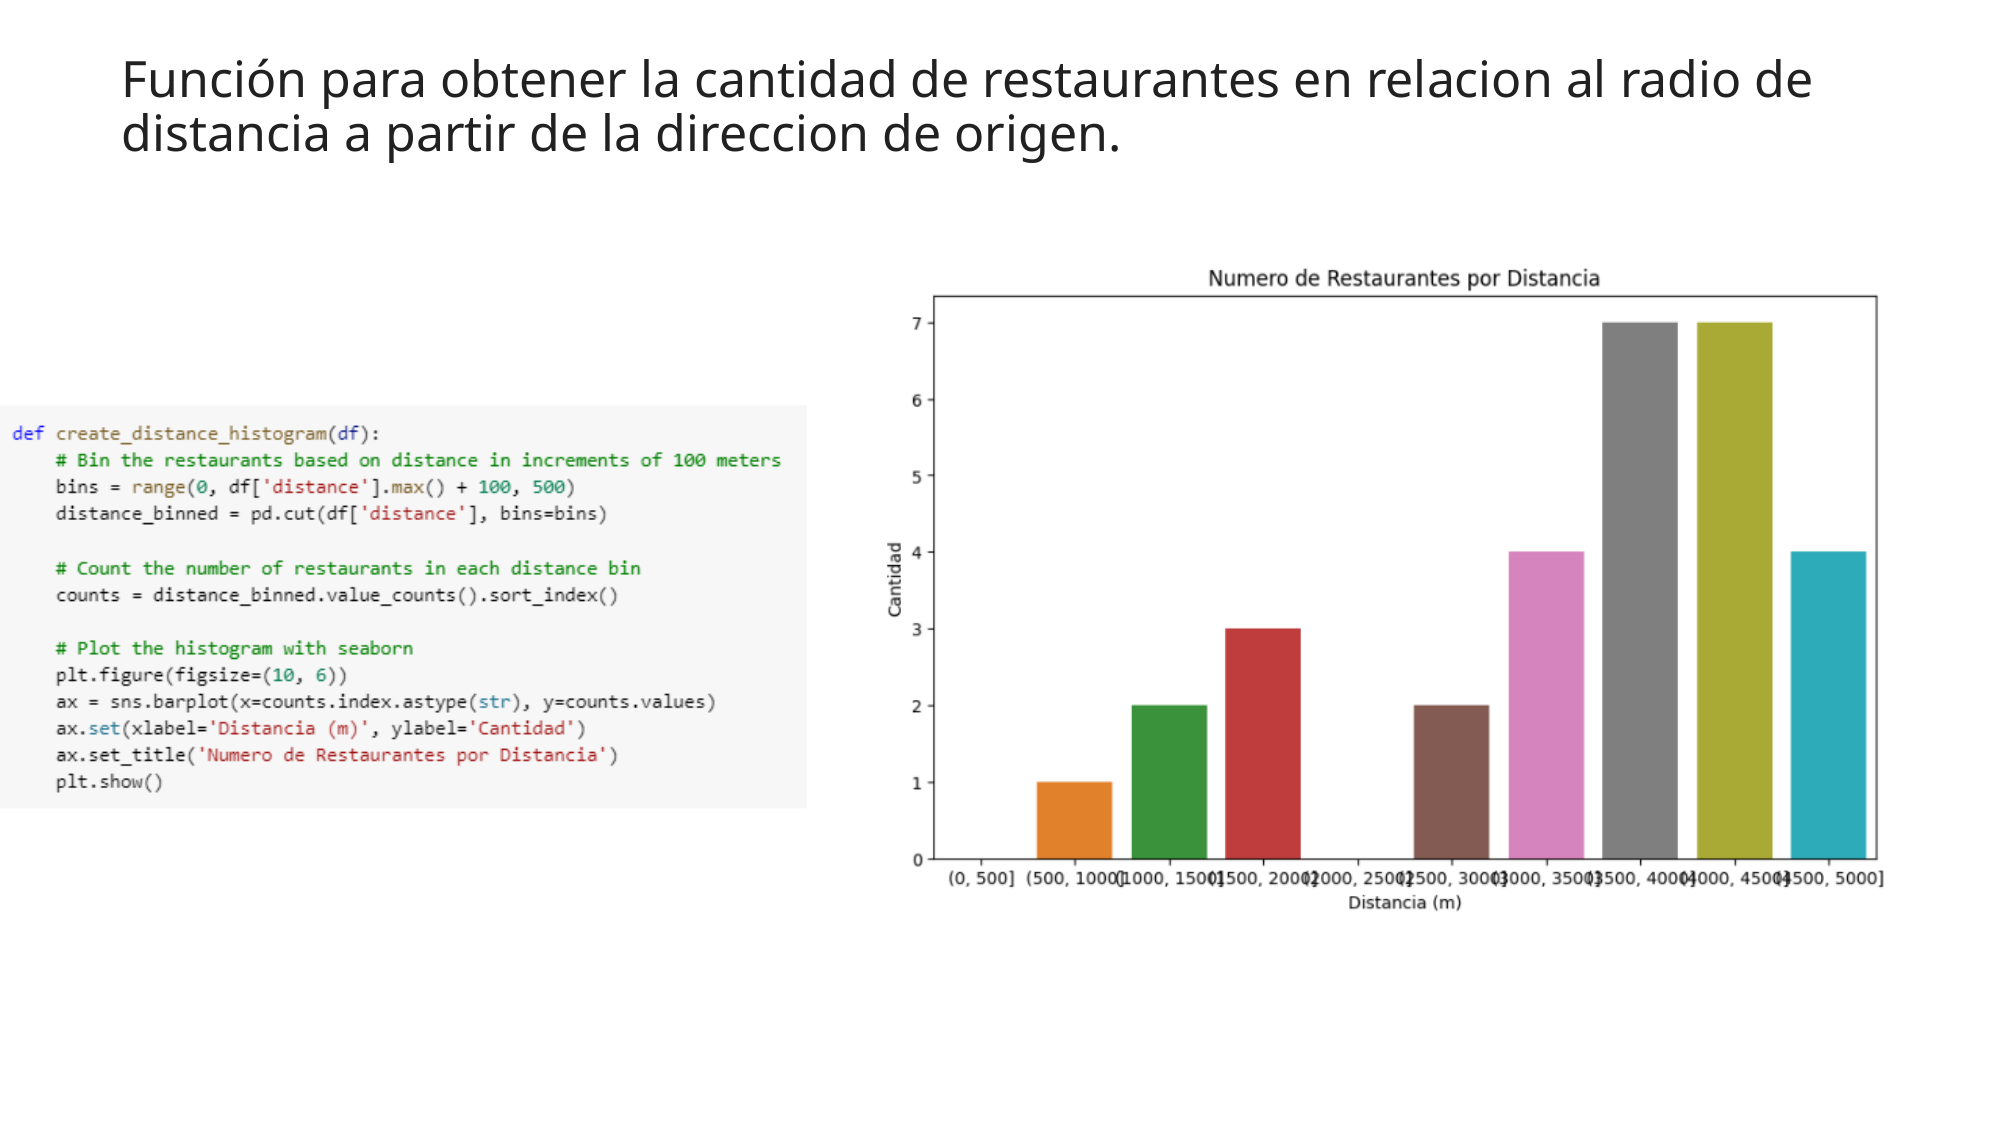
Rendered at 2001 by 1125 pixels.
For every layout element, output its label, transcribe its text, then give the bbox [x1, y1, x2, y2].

picture [882, 250, 1924, 937]
title Función para obtener la cantidad de restaurantes en relacion al radio de distancia a partir de la direccion de origen. [106, 0, 1832, 218]
picture [0, 404, 807, 810]
